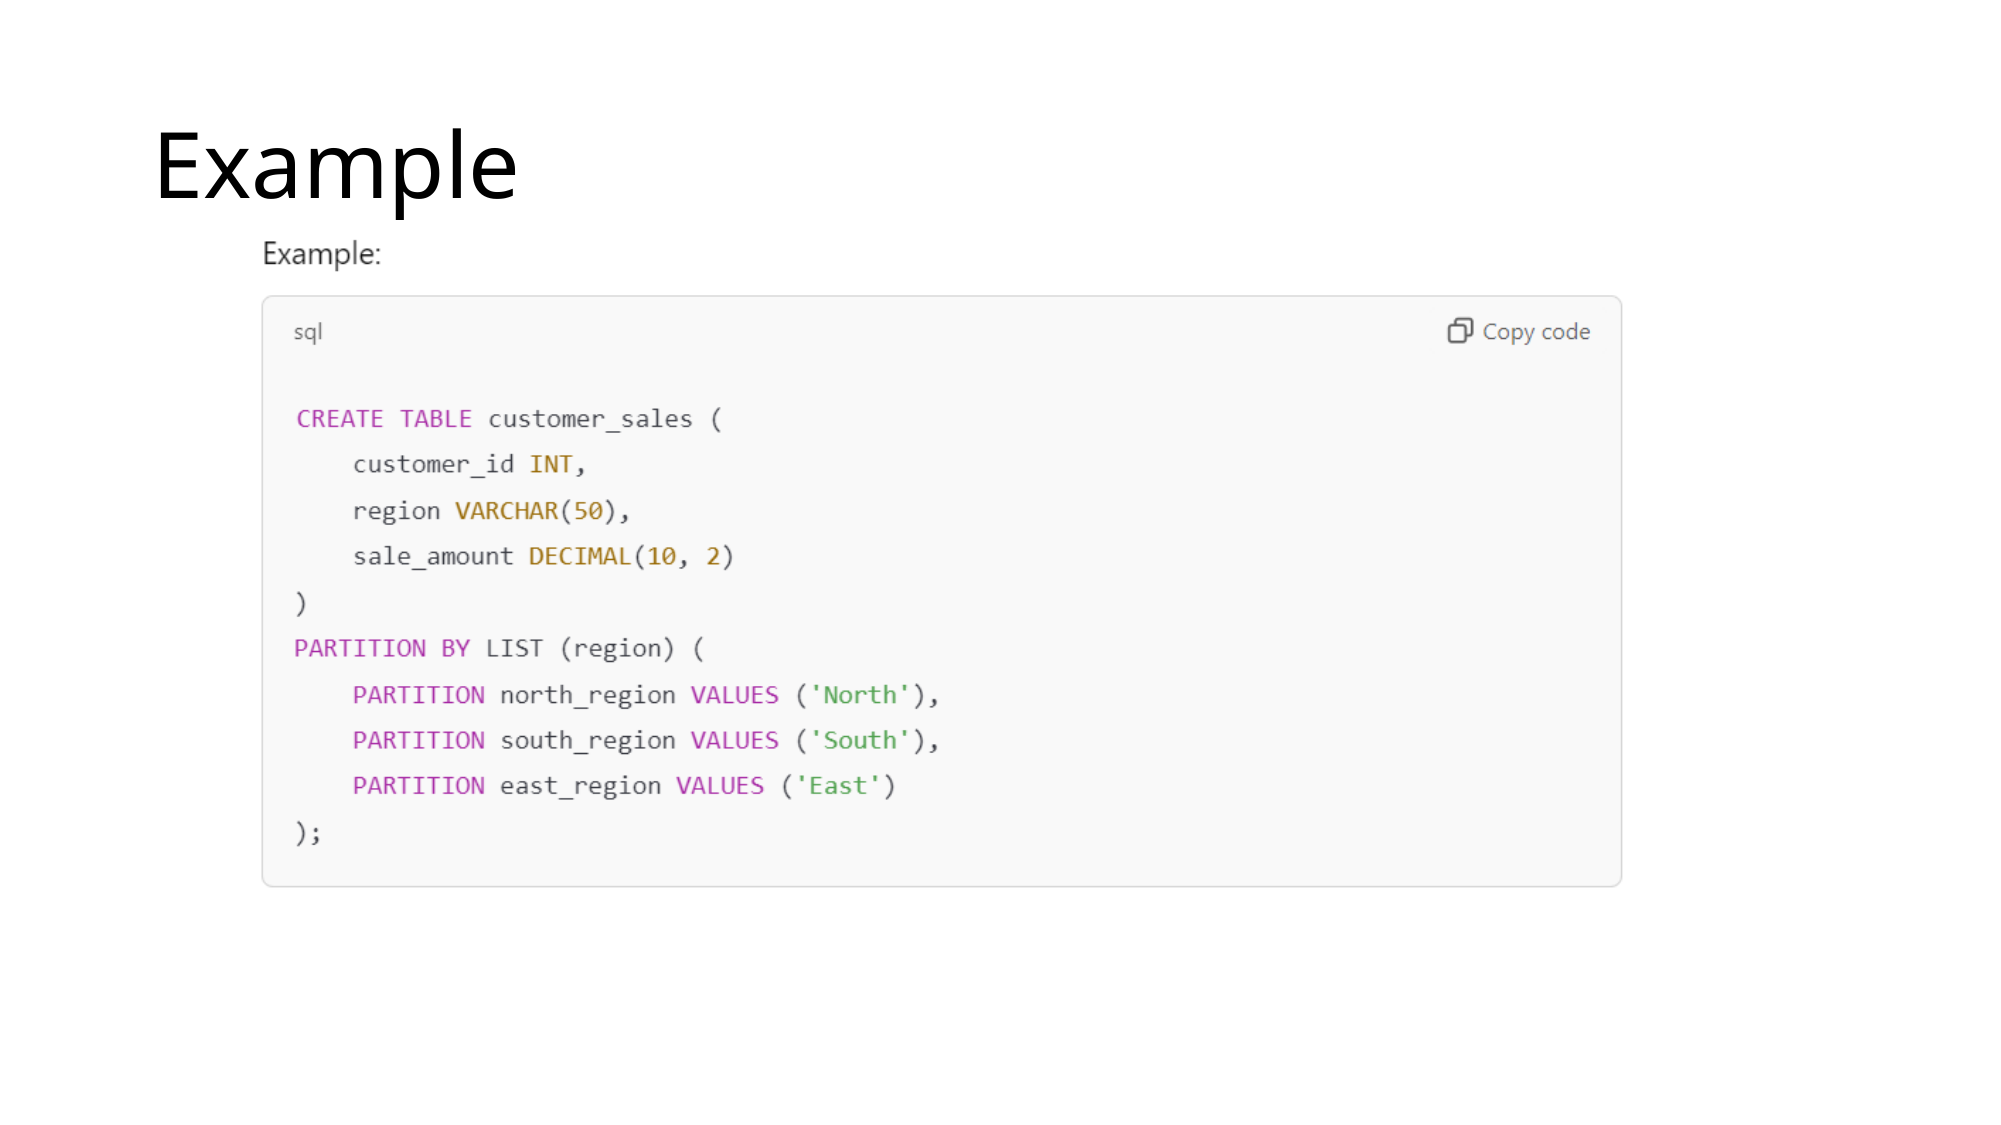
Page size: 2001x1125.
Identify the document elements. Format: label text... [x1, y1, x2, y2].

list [249, 235, 1632, 890]
title Example [137, 59, 1863, 278]
